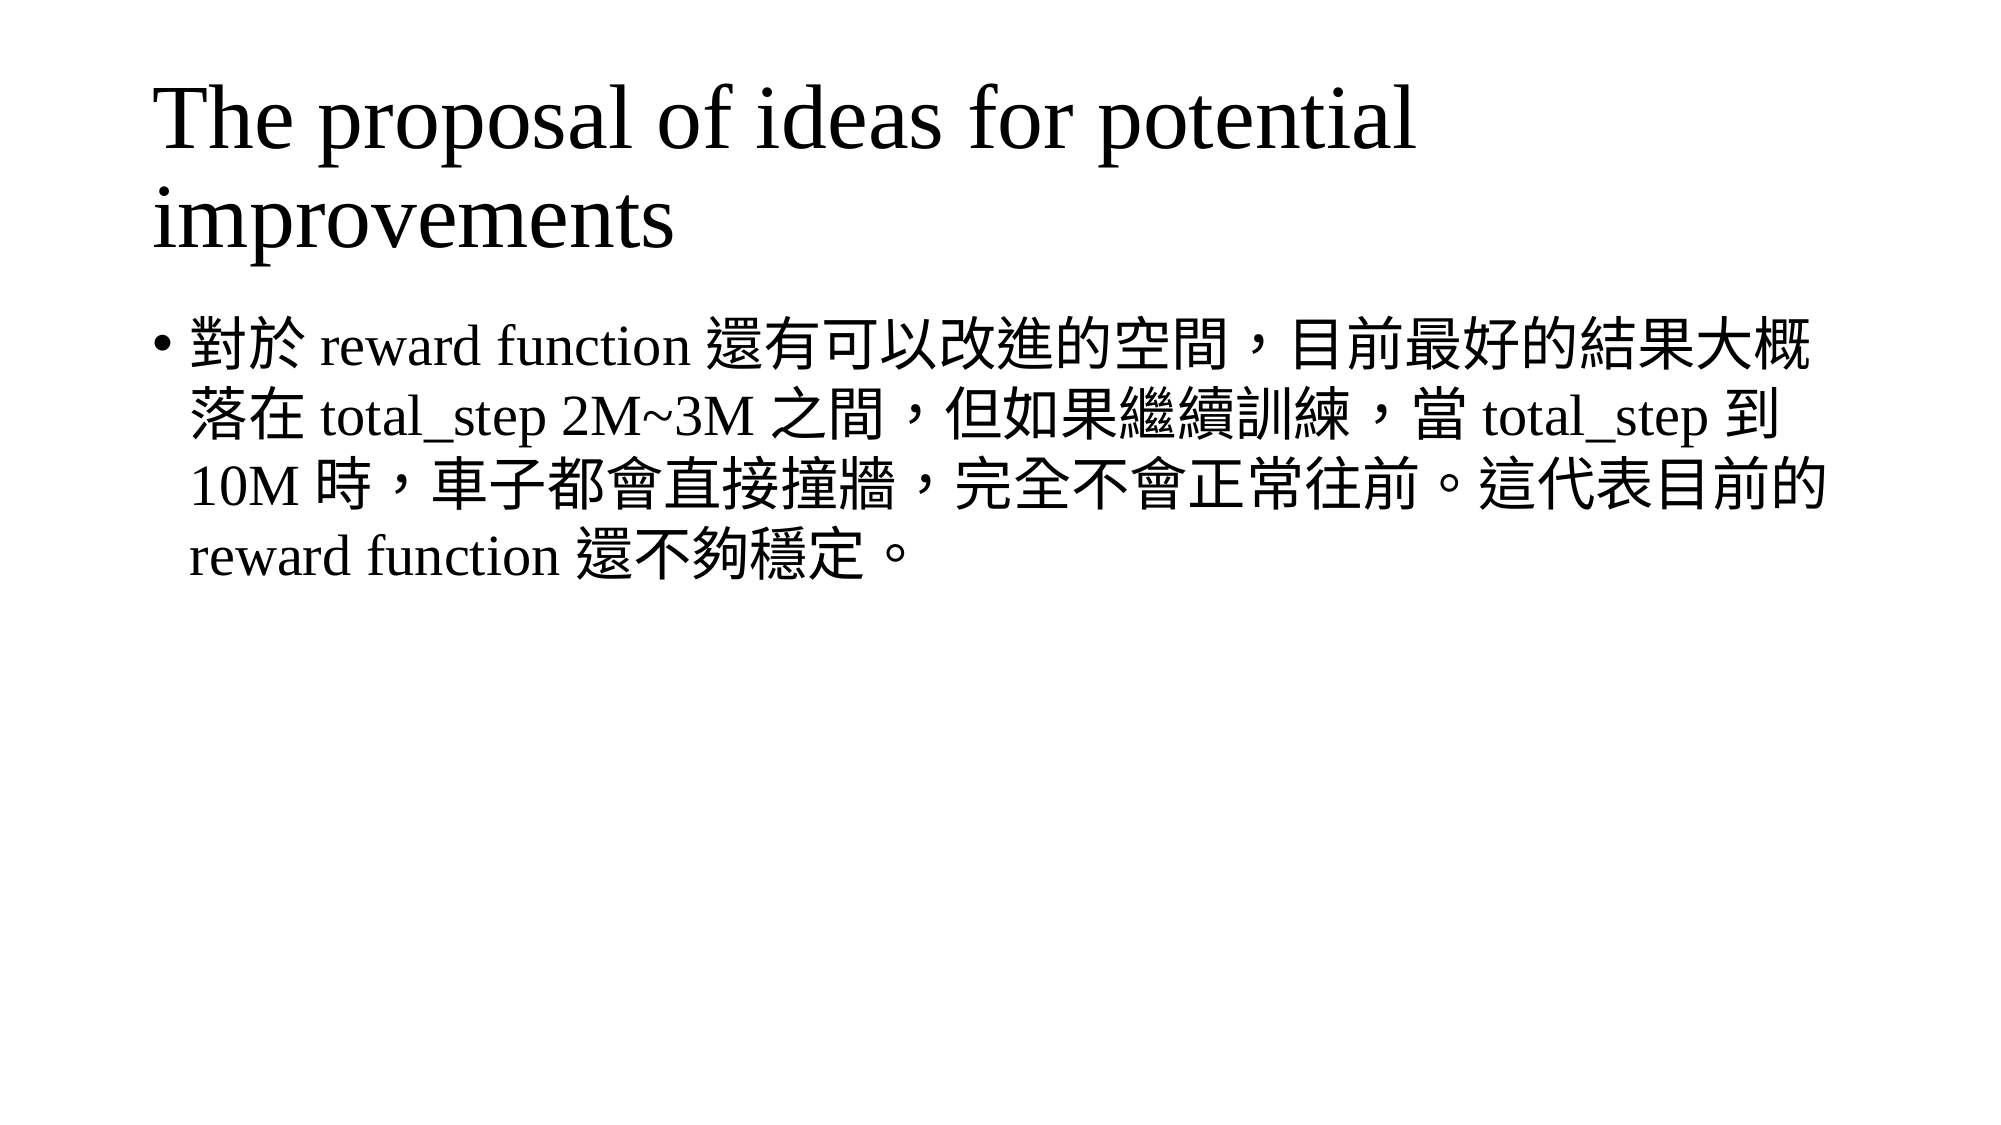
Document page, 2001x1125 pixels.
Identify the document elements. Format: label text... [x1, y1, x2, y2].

title The proposal of ideas for potential improvements [137, 59, 1863, 278]
list 對於reward function還有可以改進的空間，目前最好的結果大概落在total_step 2M~3M之間，但如果繼續訓練，當total_step到10M時，車子都會直接撞牆，完全不會正常往前。這代表目前的reward function還不夠穩定。 [137, 299, 1863, 1014]
